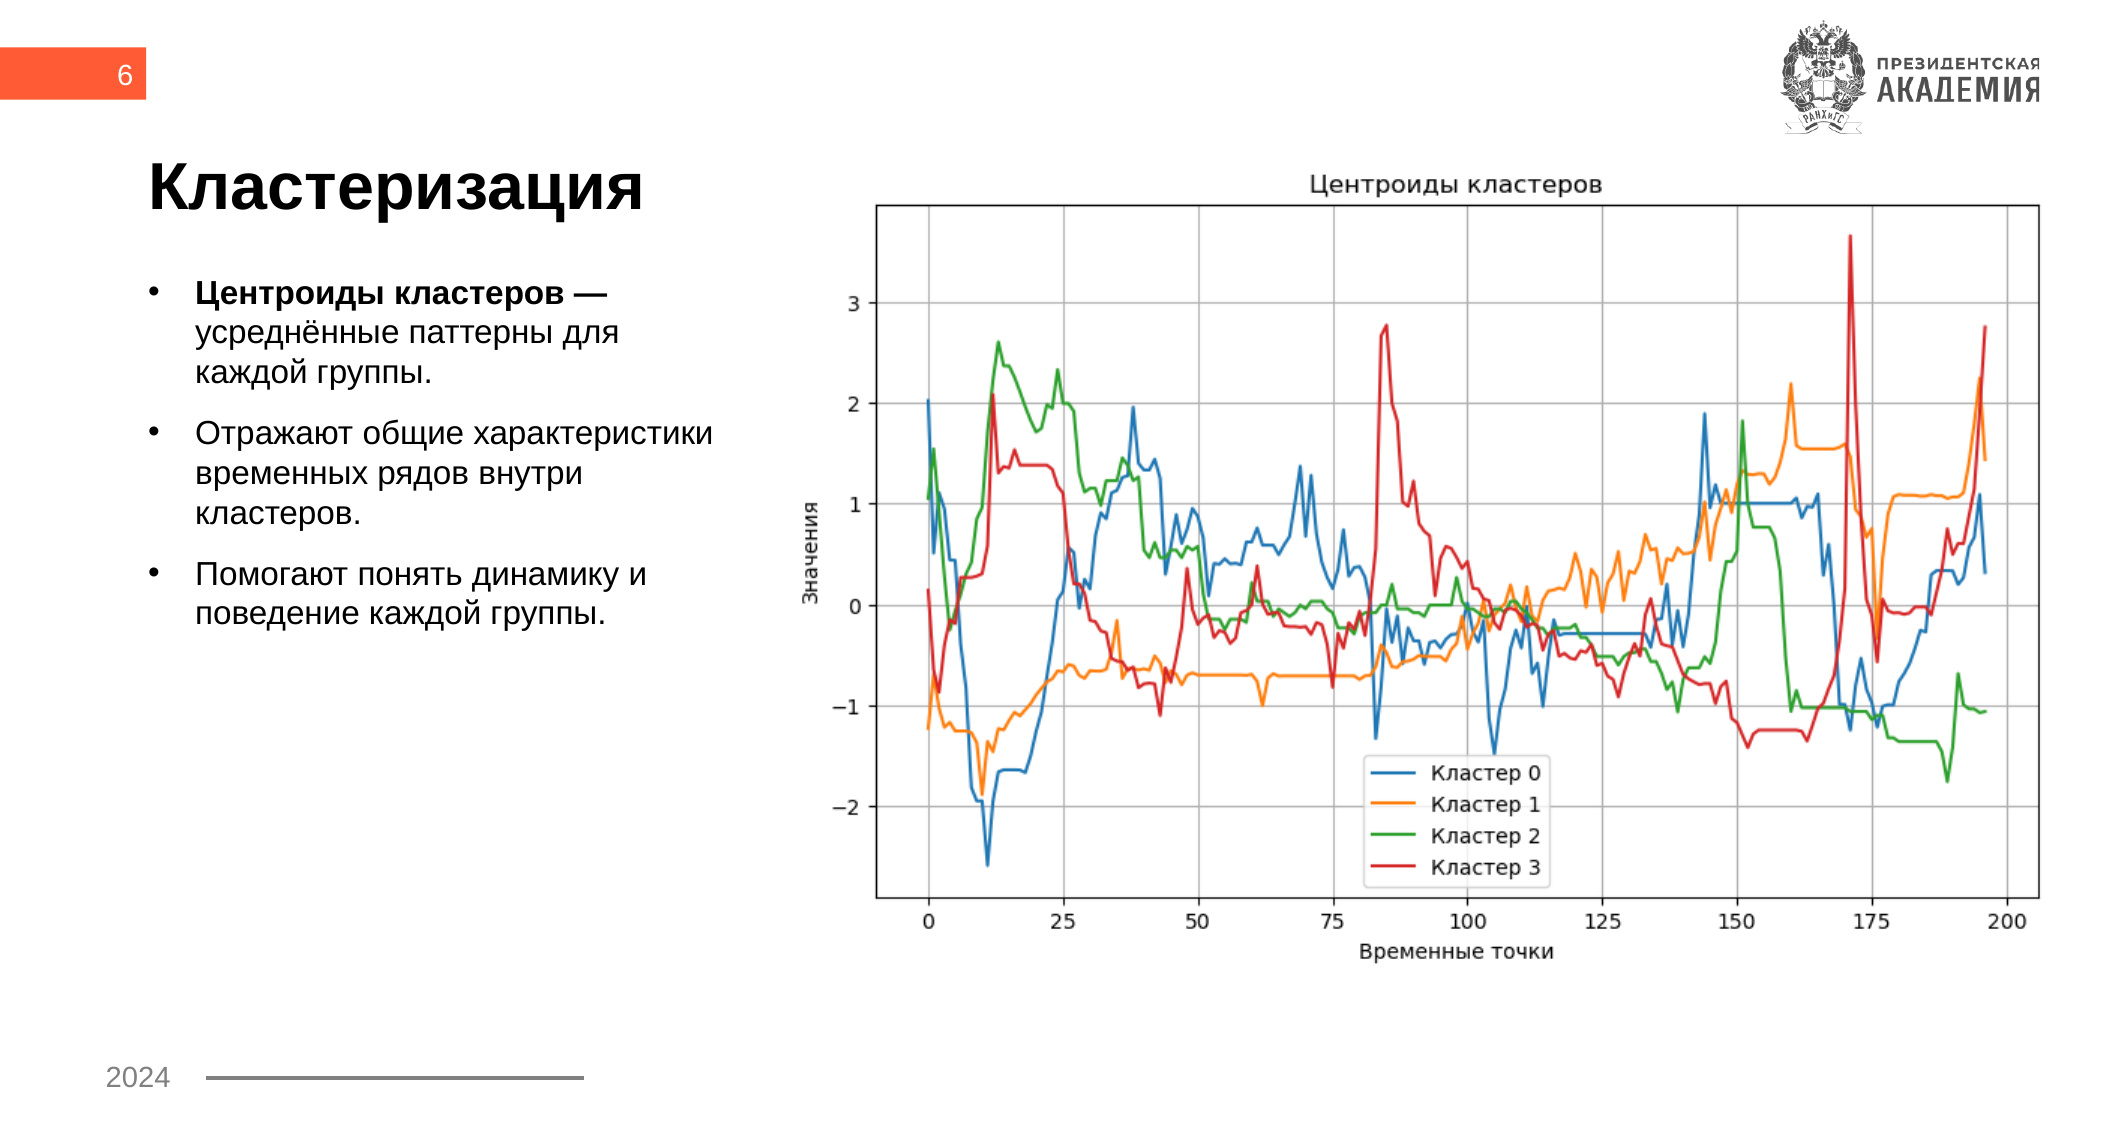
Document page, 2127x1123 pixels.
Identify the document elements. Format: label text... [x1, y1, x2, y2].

title Кластеризация [148, 152, 1728, 274]
slide_number 6 [27, 43, 149, 104]
picture [786, 160, 2052, 977]
picture [1780, 20, 2040, 134]
list Центроиды кластеров — усреднённые паттерны для каждой группы. Отражают общие характеристики временных рядов внутри кластеров. Помогают понять динамику и поведение каждой группы. [148, 270, 730, 977]
